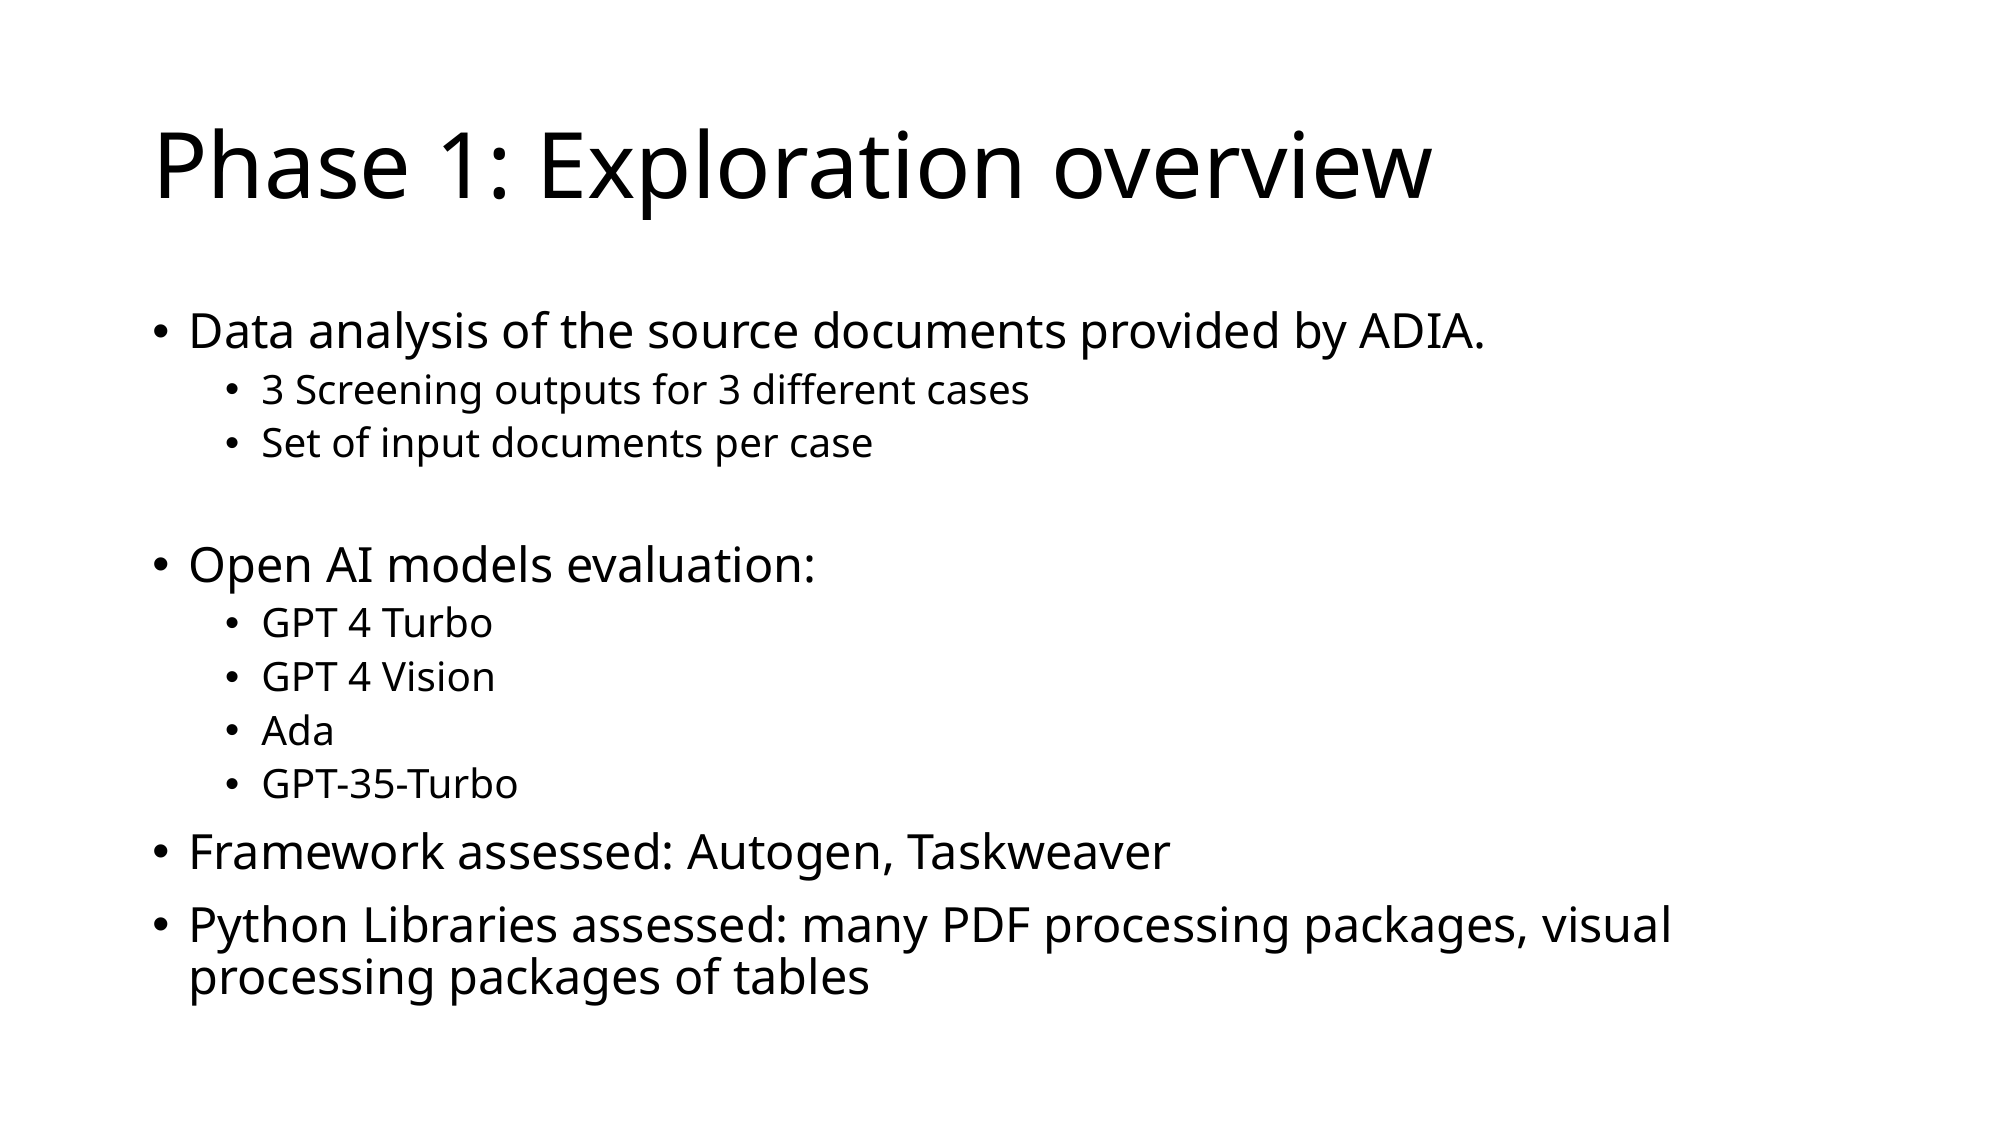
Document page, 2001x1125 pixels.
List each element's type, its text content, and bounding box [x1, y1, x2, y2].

list Data analysis of the source documents provided by ADIA. 3 Screening outputs for 3 different cases Set of input documents per case Open AI models evaluation: GPT 4 Turbo GPT 4 Vision Ada GPT-35-Turbo Framework assessed: Autogen, Taskweaver Python Libraries assessed: many PDF processing packages, visual processing packages of tables [137, 299, 1882, 1014]
title Phase 1: Exploration overview [137, 59, 1863, 278]
